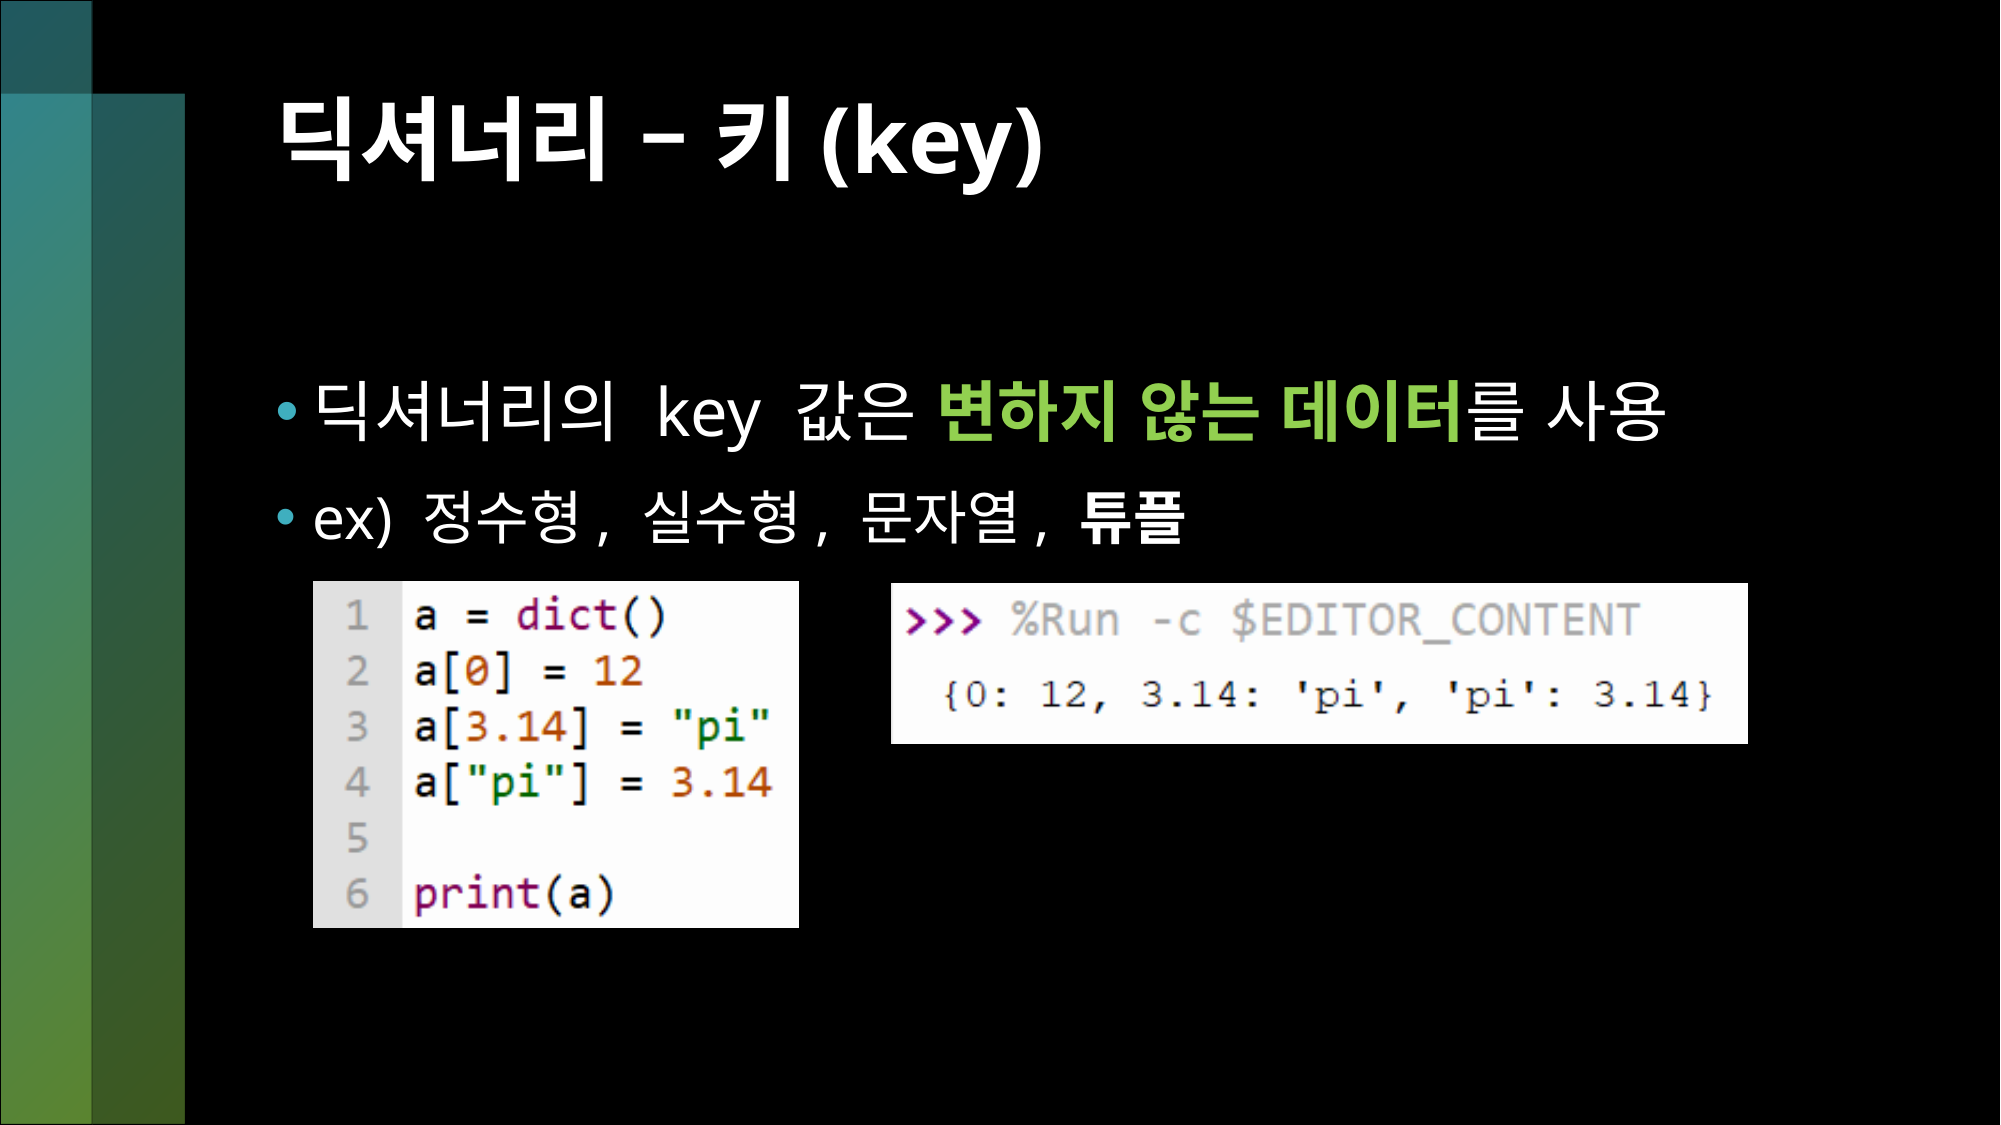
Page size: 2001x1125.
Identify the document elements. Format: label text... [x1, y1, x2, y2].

title 딕셔너리 – 키(key) [260, 74, 1817, 329]
picture [891, 583, 1748, 744]
picture [313, 581, 799, 928]
list 딕셔너리의 key 값은 변하지 않는 데이터를 사용 ex) 정수형, 실수형, 문자열, 튜플 [260, 354, 1817, 999]
